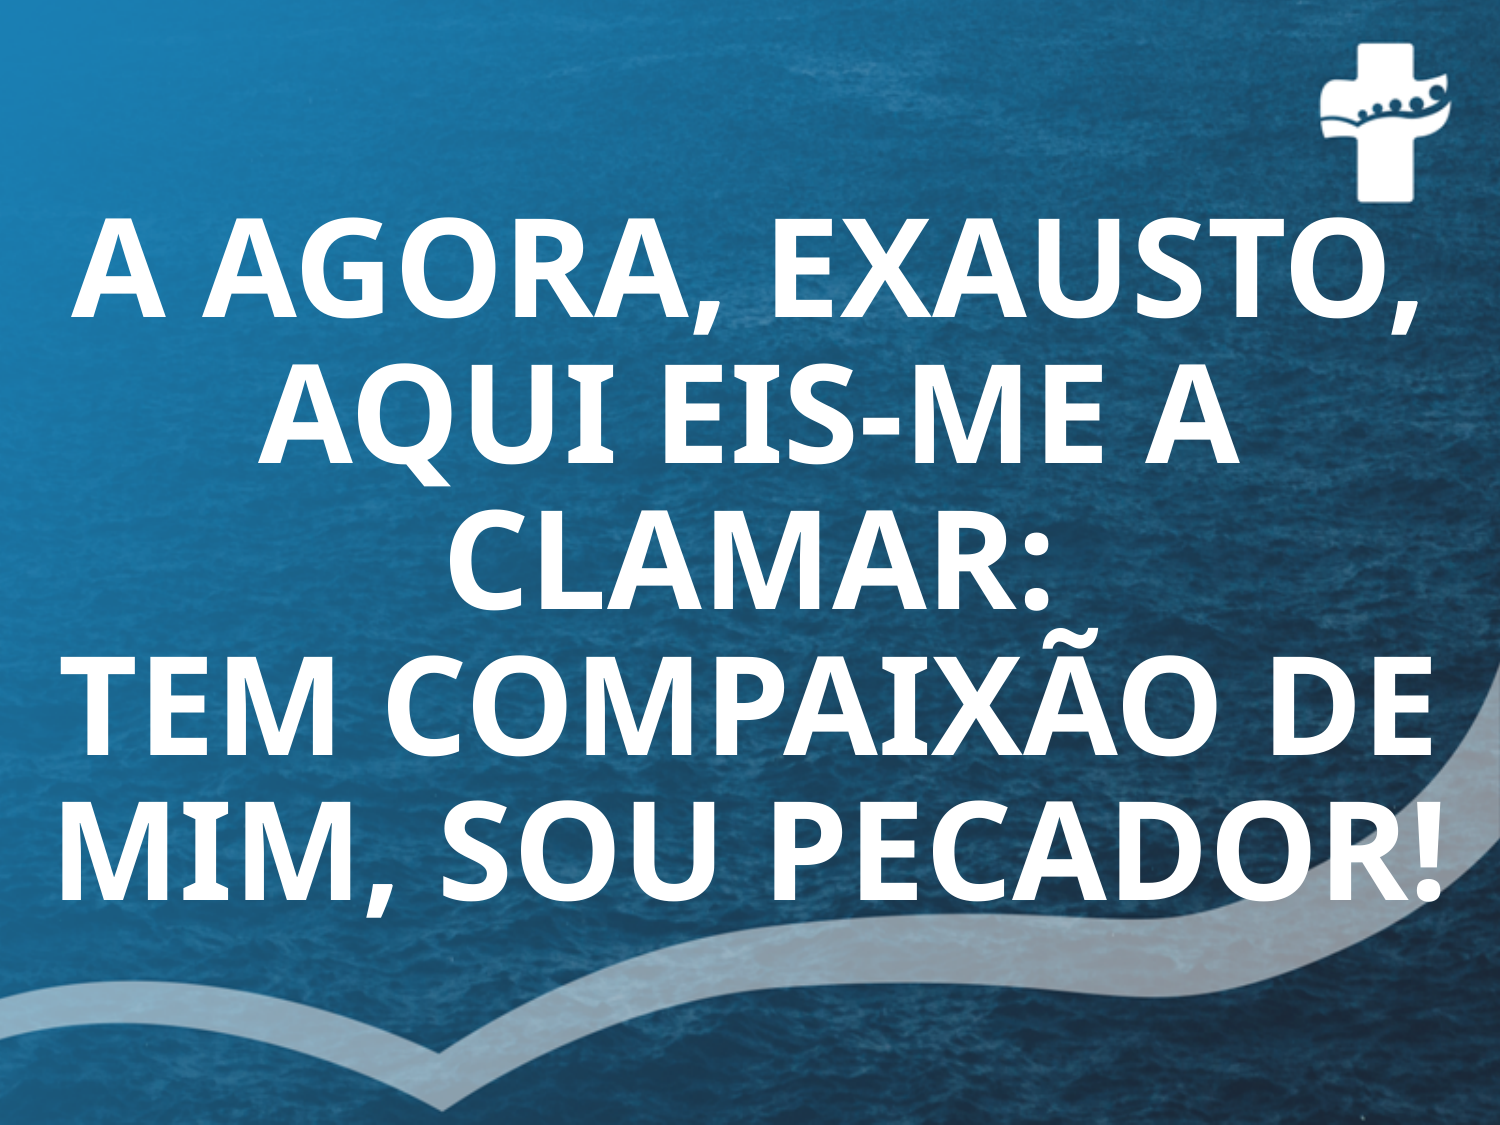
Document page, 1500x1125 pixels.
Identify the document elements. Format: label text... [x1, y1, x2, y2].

picture [0, 585, 1500, 1125]
picture [0, 0, 1500, 396]
title A AGORA, EXAUSTO, AQUI EIS-ME A CLAMAR: TEM COMPAIXÃO DE MIM, SOU PECADOR! [0, 396, 1500, 585]
